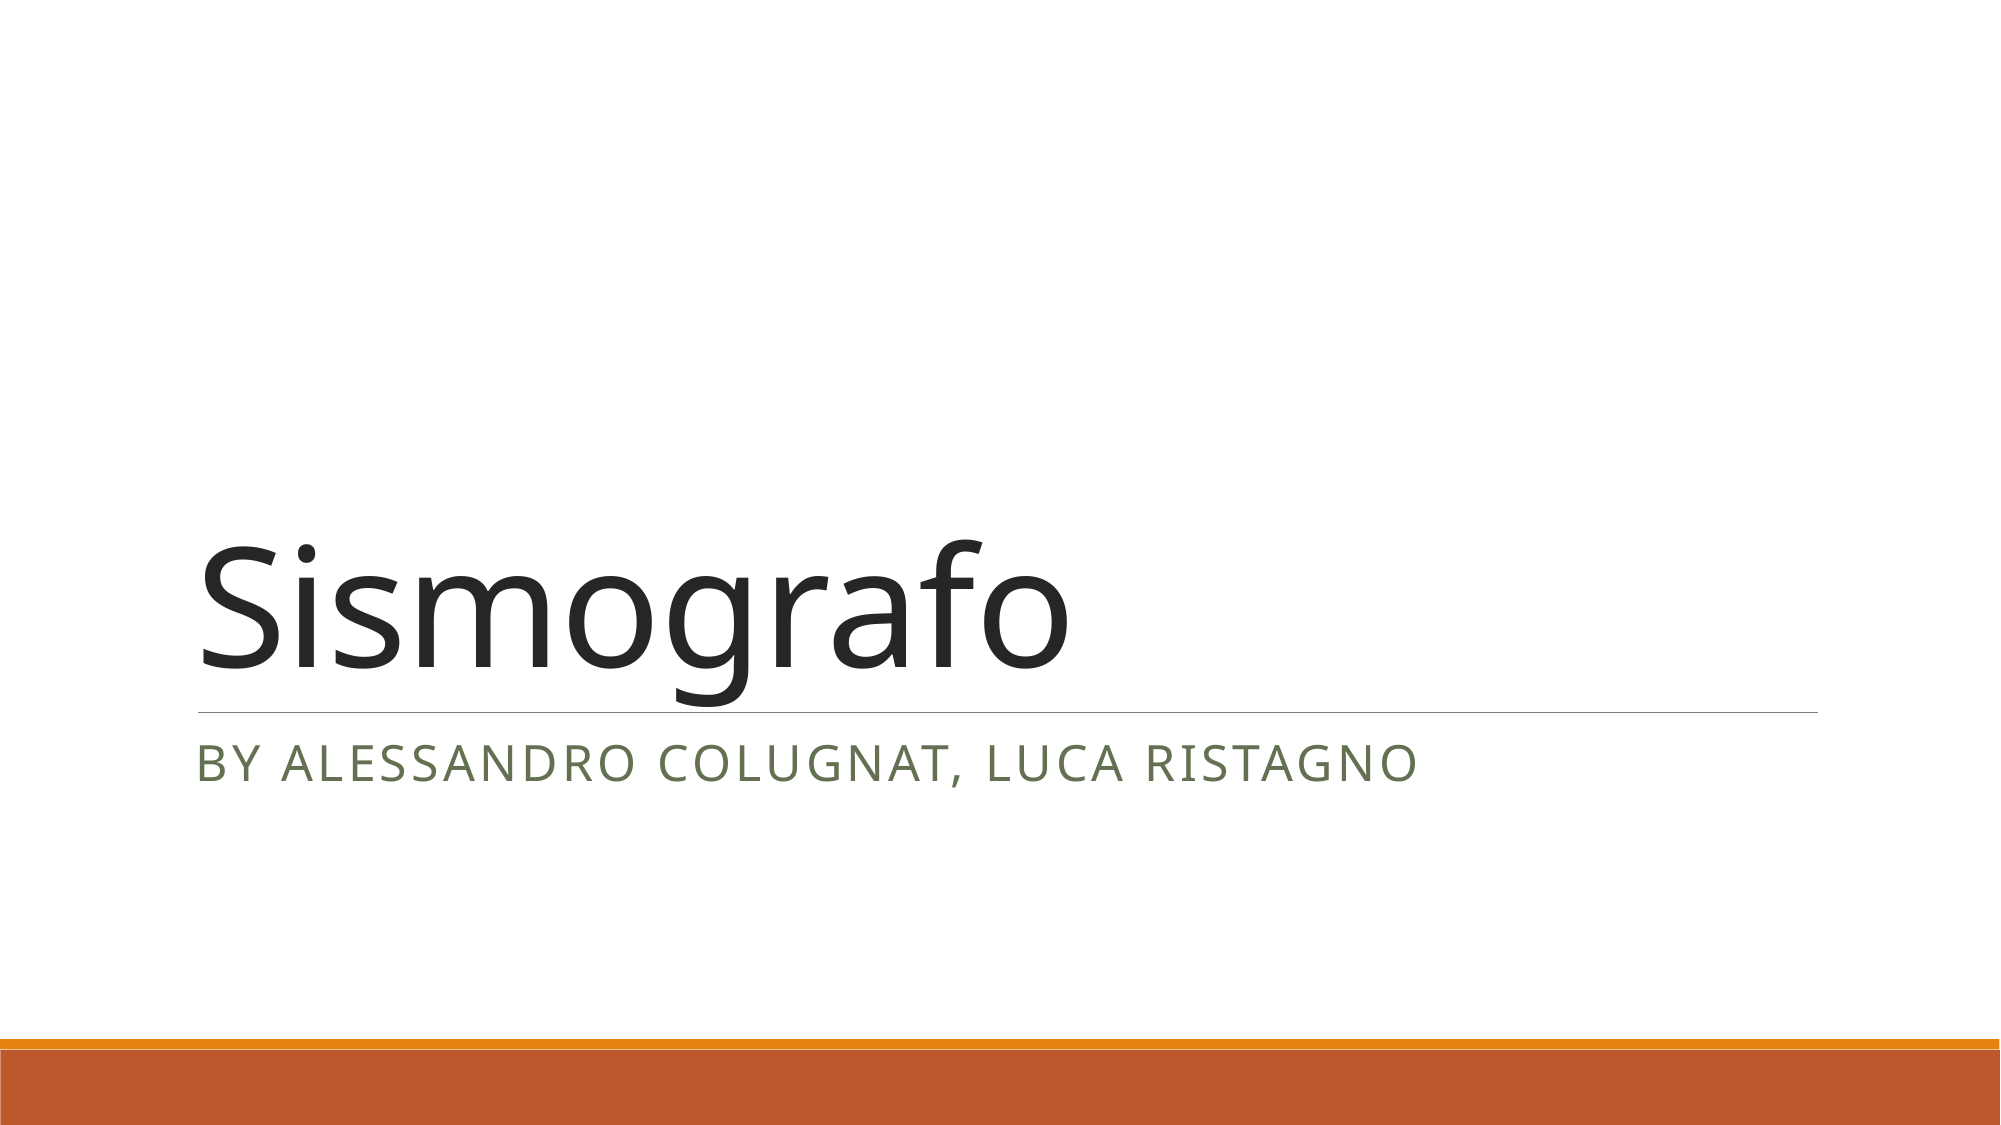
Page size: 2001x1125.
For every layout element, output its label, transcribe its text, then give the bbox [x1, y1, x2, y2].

title Sismografo [180, 124, 1830, 710]
subtitle By Alessandro Colugnat, Luca Ristagno [180, 730, 1831, 919]
